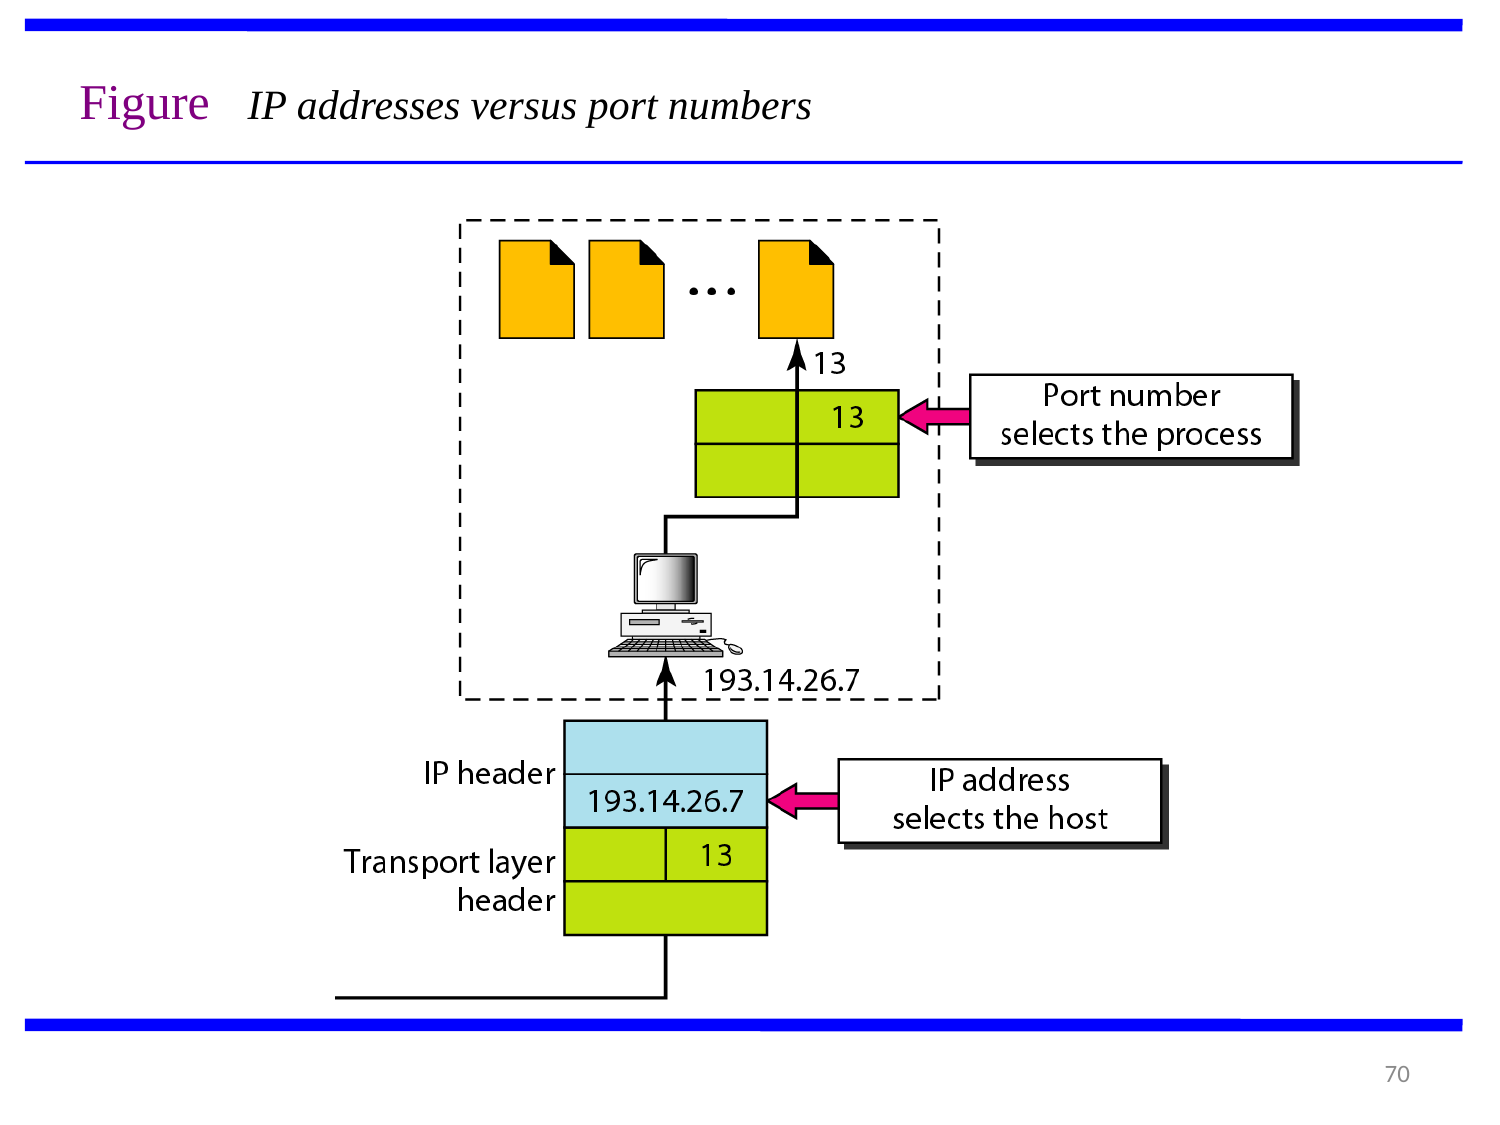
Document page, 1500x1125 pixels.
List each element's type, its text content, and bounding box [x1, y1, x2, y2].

picture [335, 219, 1301, 1001]
slide_number 70 [1074, 1042, 1425, 1103]
text_box Figure IP addresses versus port numbers [64, 62, 828, 138]
